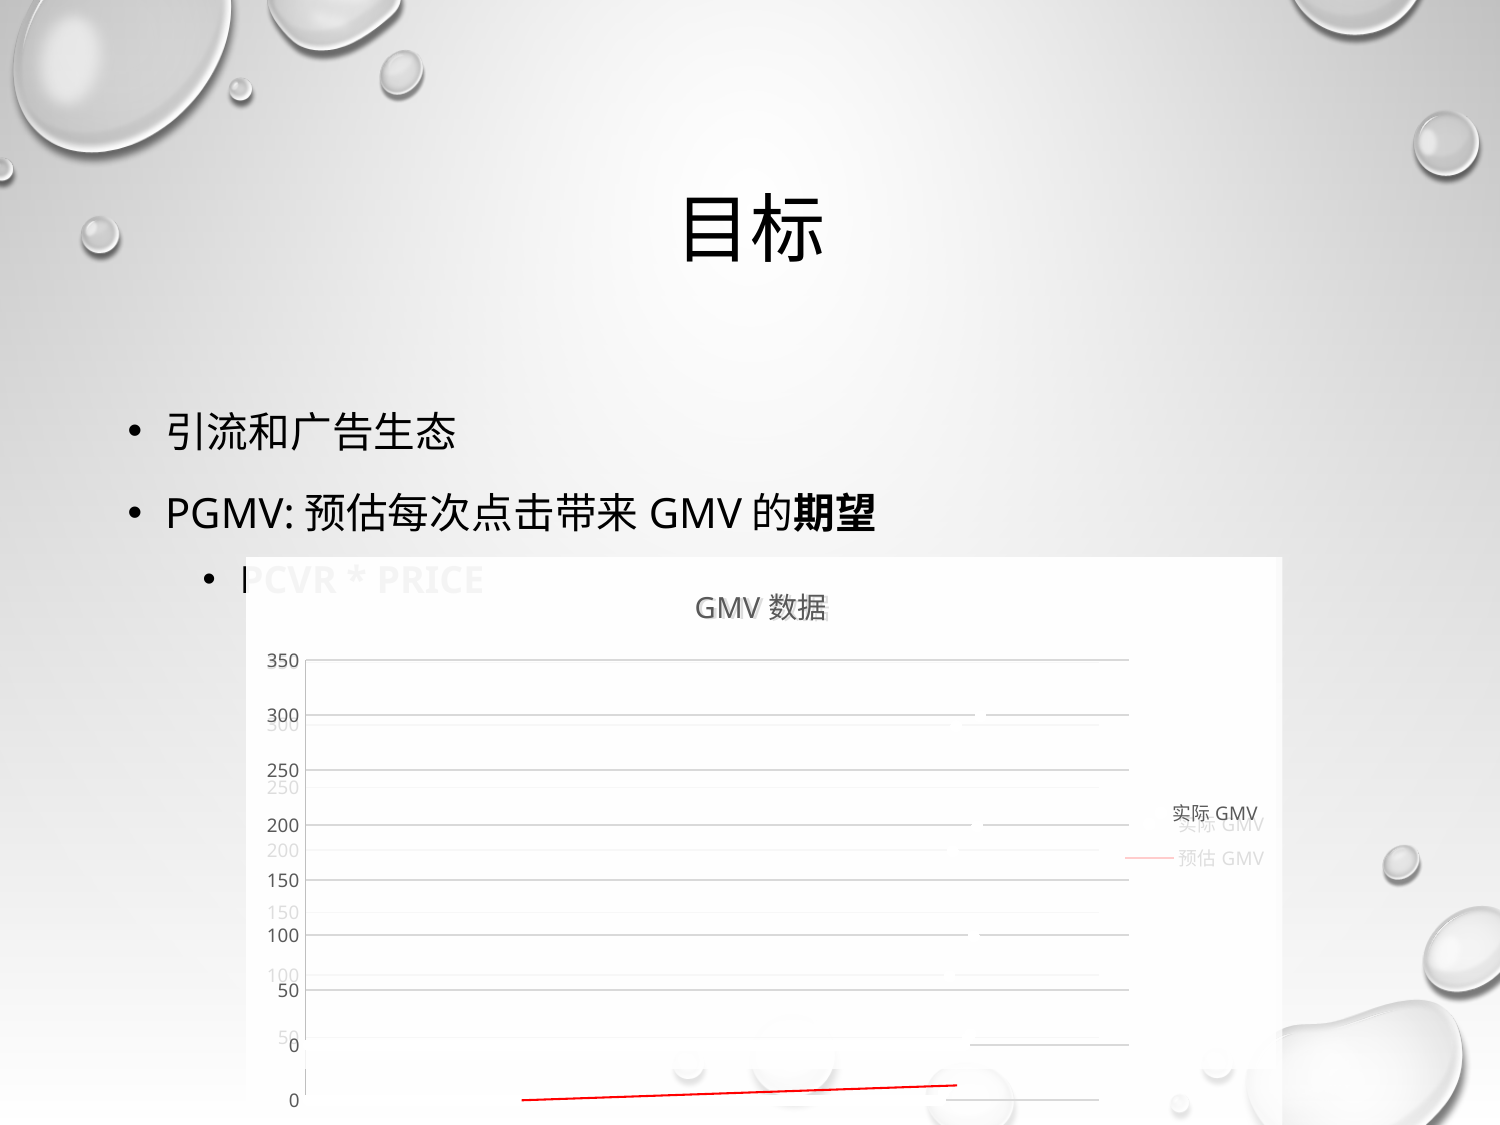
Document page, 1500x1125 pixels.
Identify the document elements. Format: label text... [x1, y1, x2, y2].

picture [0, 0, 1500, 1125]
title 目标 [112, 101, 1388, 364]
list 引流和广告生态 Pgmv:预估每次点击带来GMV的期望 Pcvr * price [112, 388, 1388, 950]
chart [245, 556, 1283, 1125]
